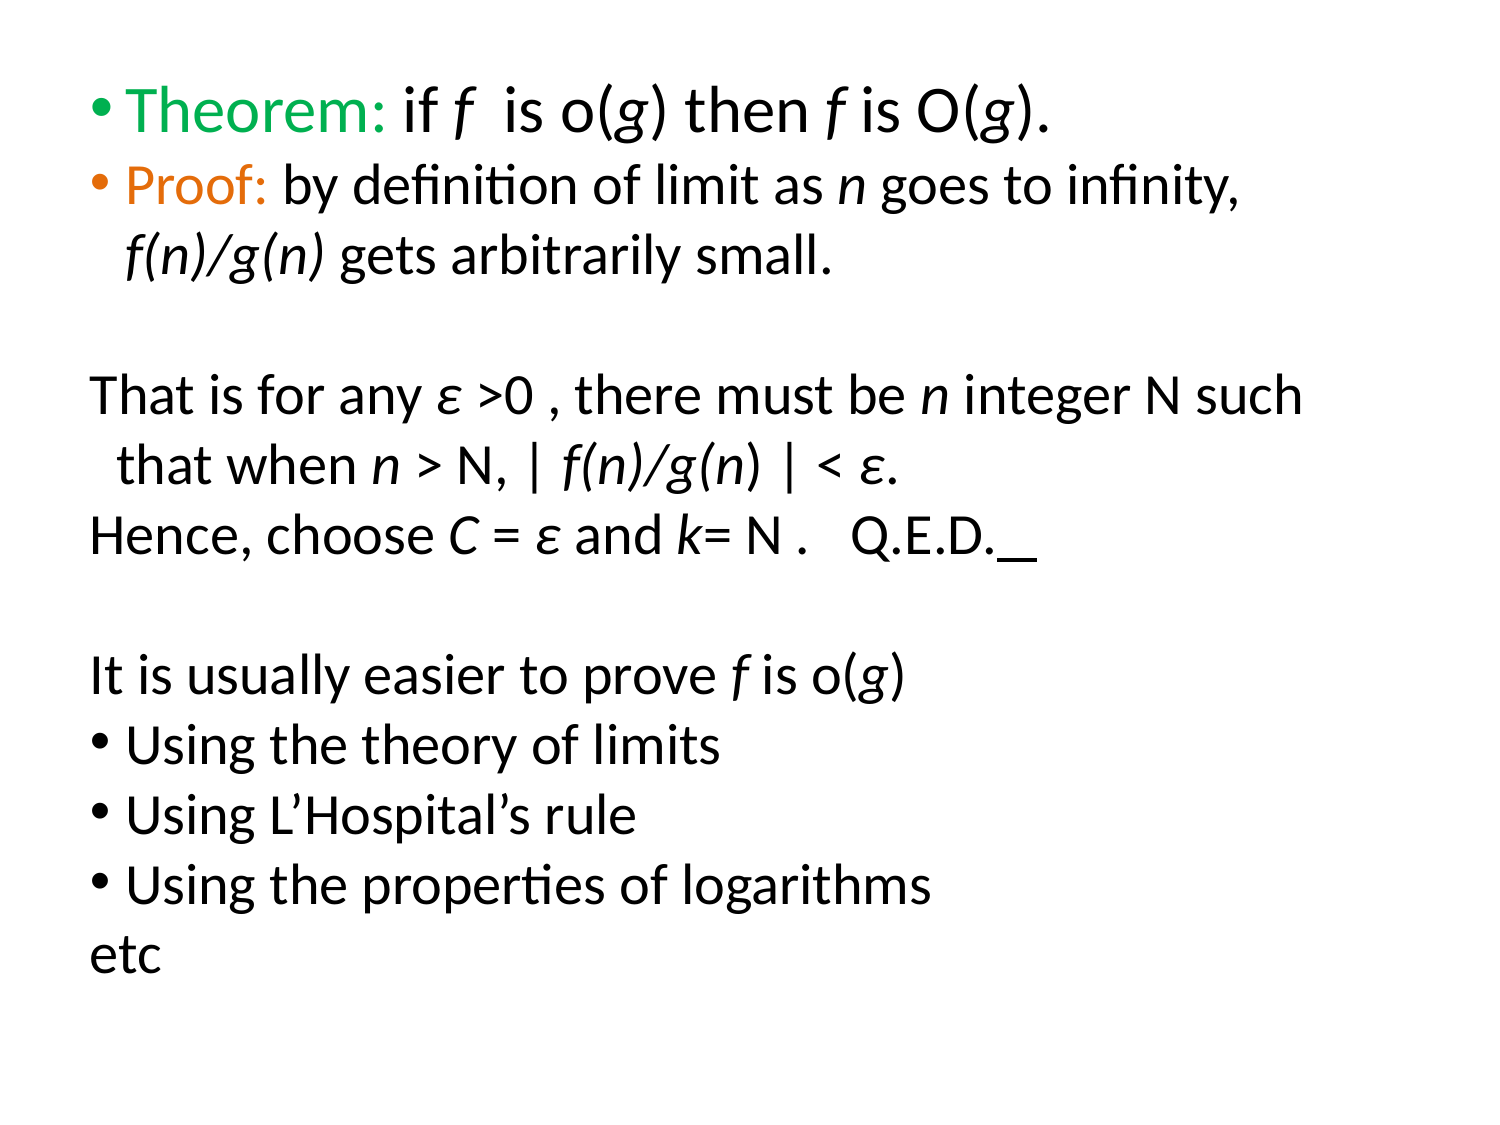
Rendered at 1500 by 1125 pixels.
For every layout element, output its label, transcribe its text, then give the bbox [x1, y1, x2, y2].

text_box Theorem: if f is o(g) then f is O(g). Proof: by definition of limit as n goes to infinity, f(n)/g(n) gets arbitrarily small. That is for any ε >0 , there must be n integer N such that when n > N, | f(n)/g(n) | < ε. Hence, choose C = ε and k= N . Q.E.D. It is usually easier to prove f is o(g) Using the theory of limits Using L’Hospital’s rule Using the properties of logarithms etc [75, 58, 1425, 1078]
